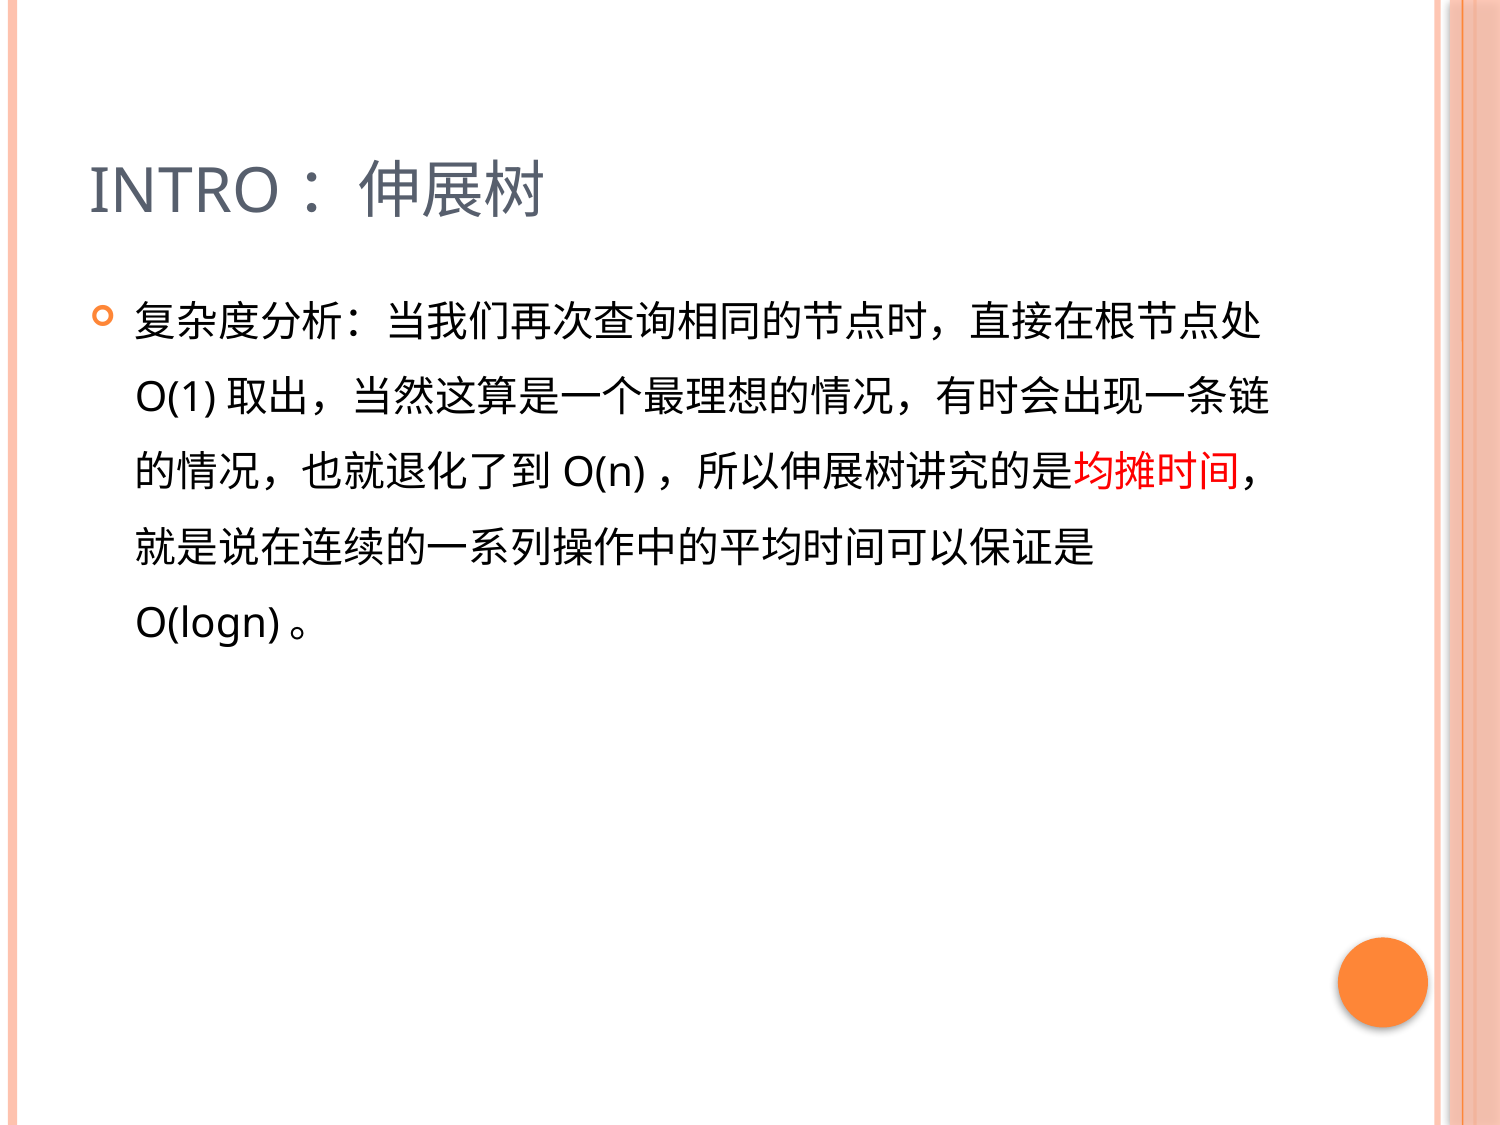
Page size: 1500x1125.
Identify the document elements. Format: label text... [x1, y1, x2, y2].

title Intro：伸展树 [75, 45, 1300, 233]
list 复杂度分析：当我们再次查询相同的节点时，直接在根节点处O(1)取出，当然这算是一个最理想的情况，有时会出现一条链的情况，也就退化了到O(n)，所以伸展树讲究的是均摊时间，就是说在连续的一系列操作中的平均时间可以保证是O(logn)。 [75, 262, 1300, 1062]
